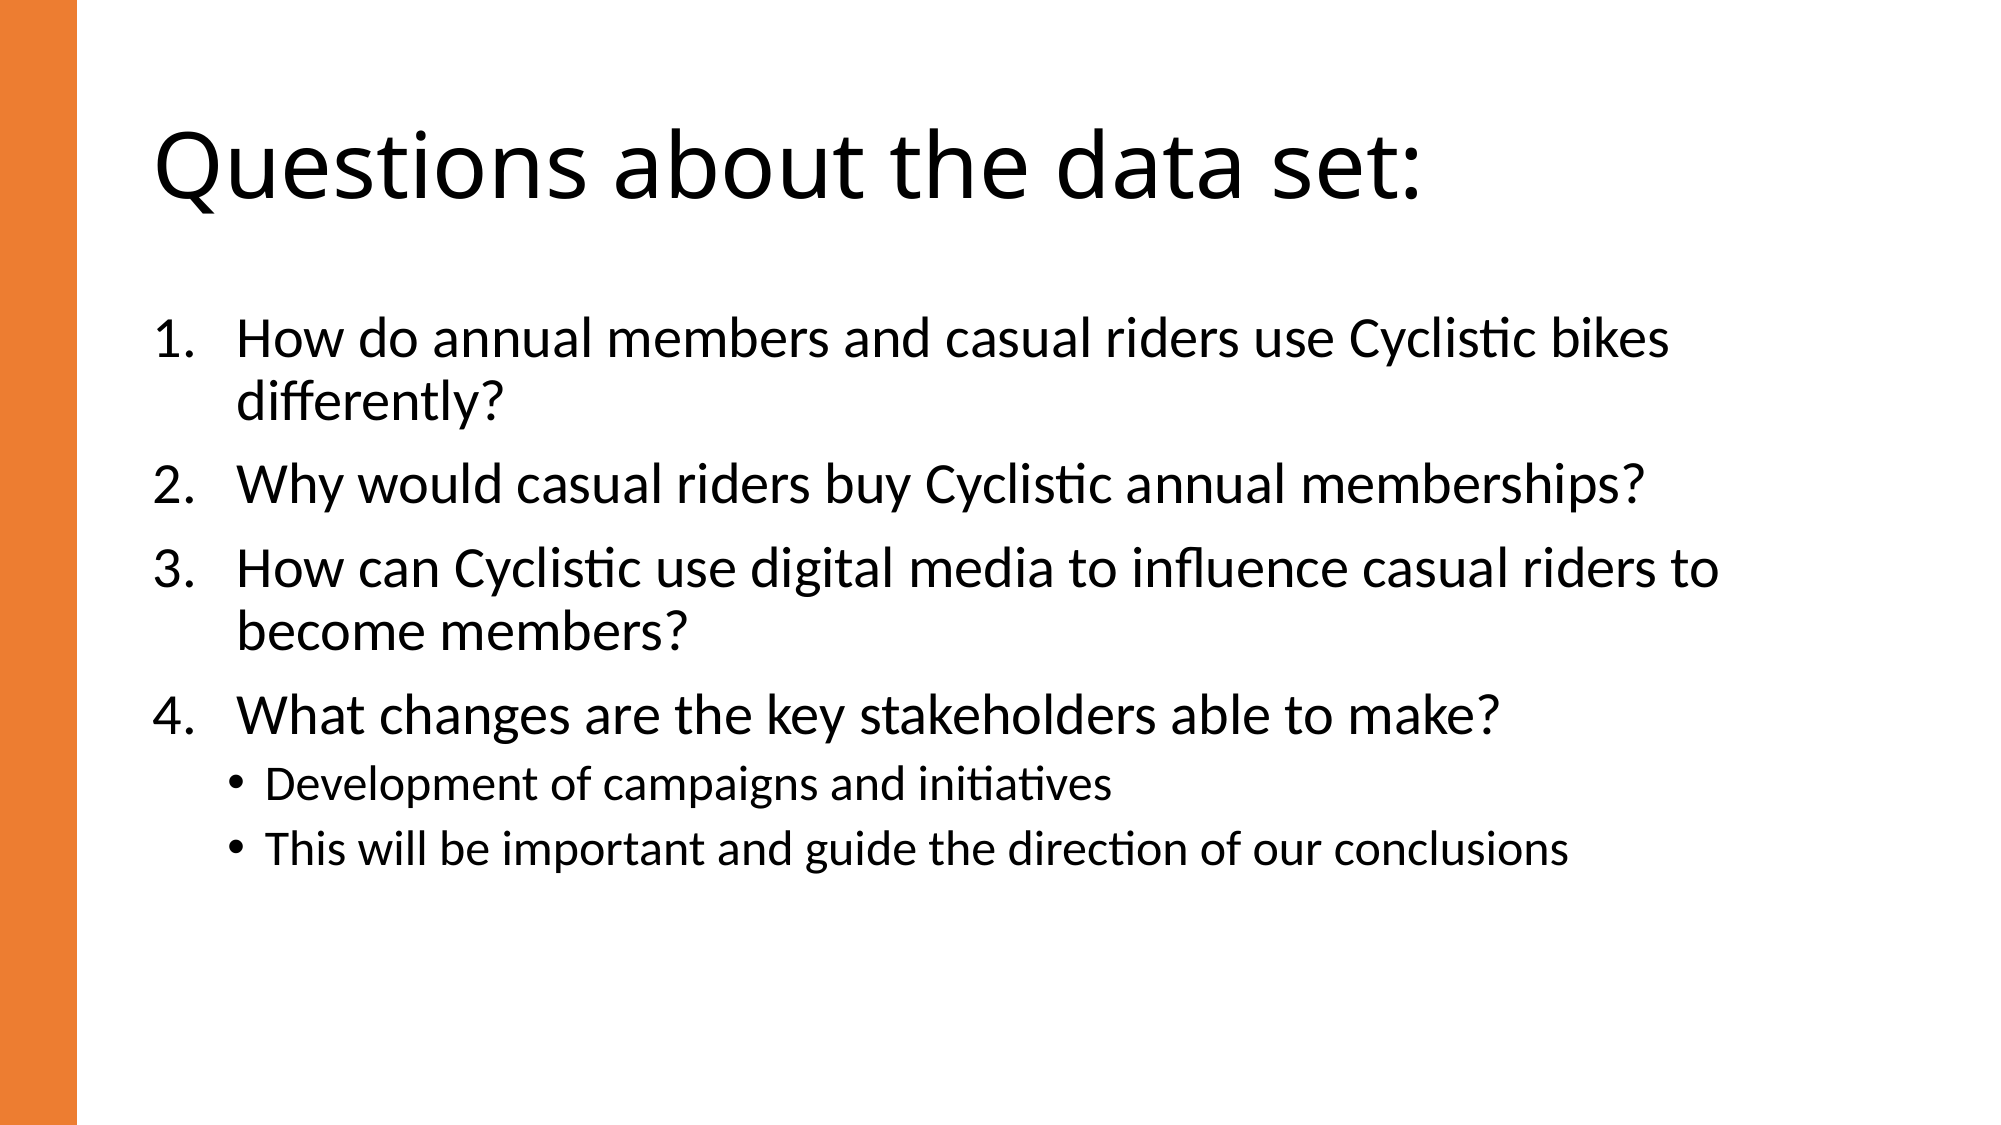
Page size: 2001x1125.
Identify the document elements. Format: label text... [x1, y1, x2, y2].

title Questions about the data set: [137, 59, 1863, 278]
list How do annual members and casual riders use Cyclistic bikes differently? Why would casual riders buy Cyclistic annual memberships? How can Cyclistic use digital media to influence casual riders to become members? What changes are the key stakeholders able to make? Development of campaigns and initiatives This will be important and guide the direction of our conclusions [137, 299, 1863, 1014]
